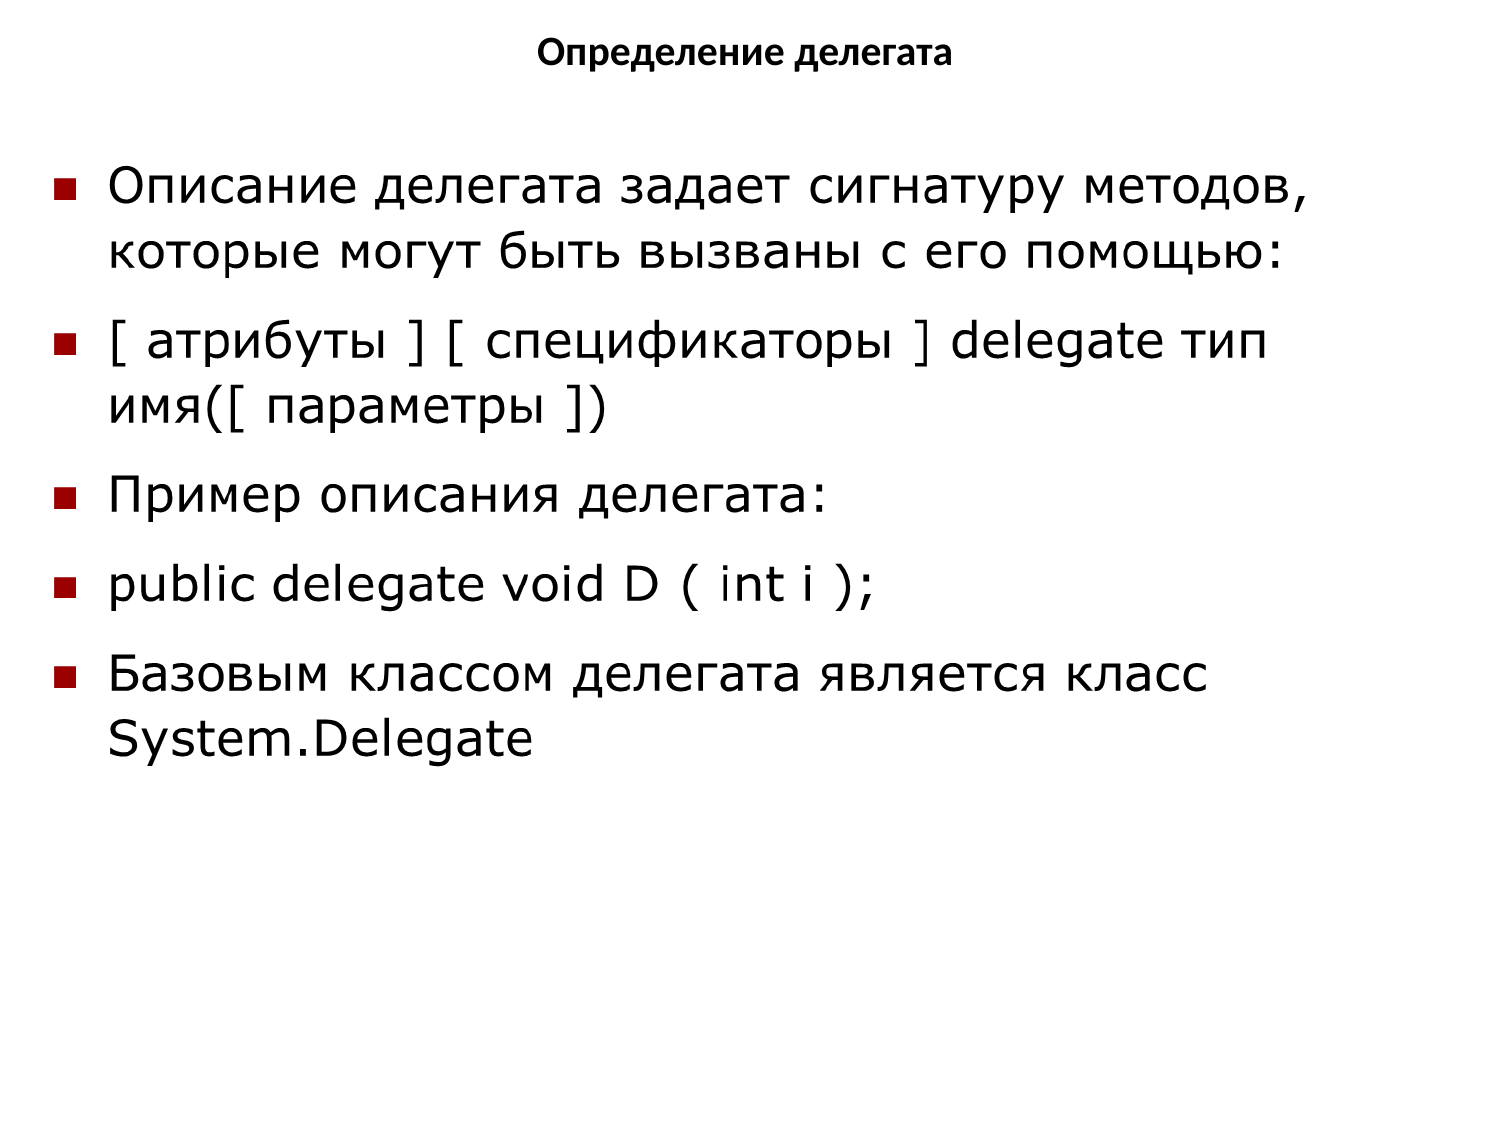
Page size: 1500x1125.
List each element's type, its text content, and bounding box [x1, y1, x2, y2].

title Определение делегата [75, 7, 1425, 90]
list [29, 137, 1426, 1035]
